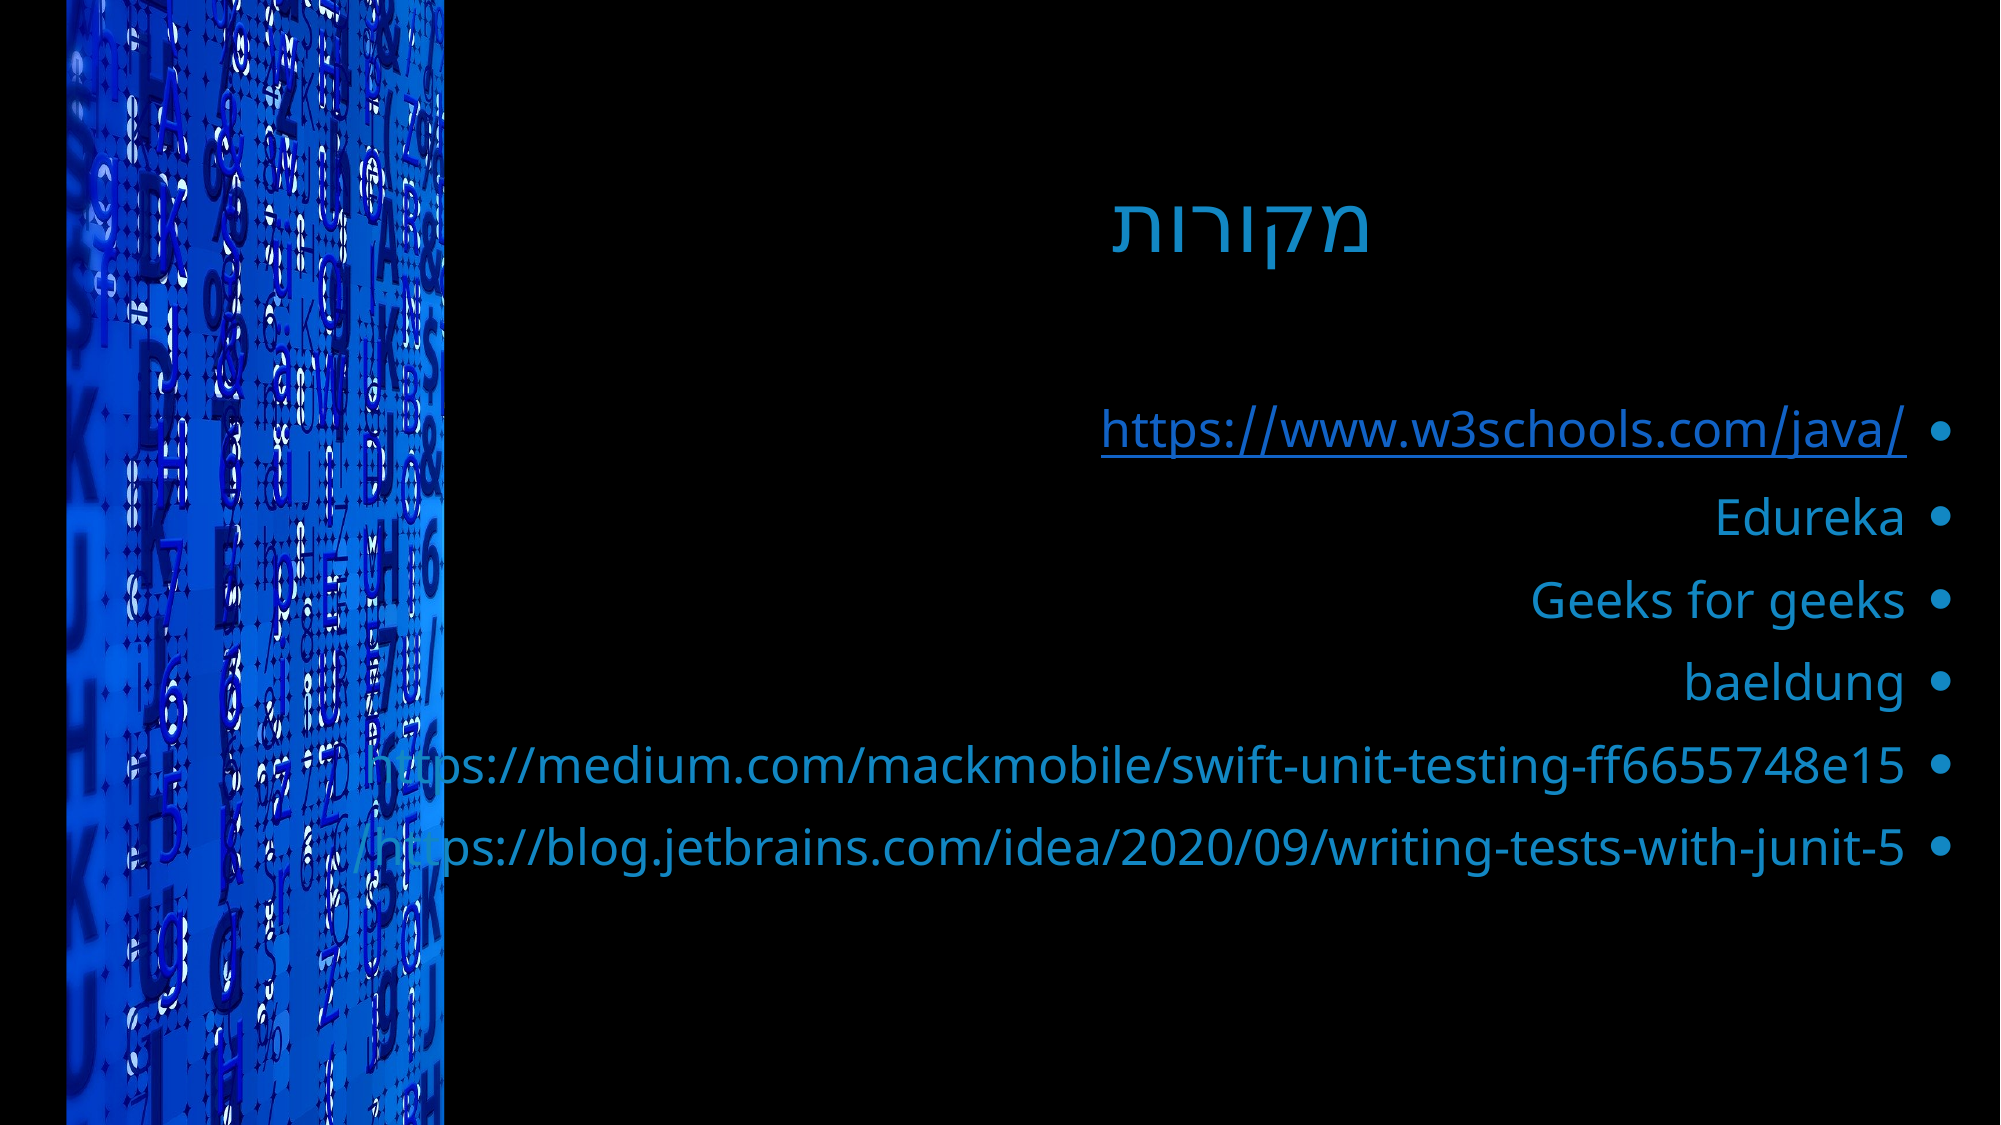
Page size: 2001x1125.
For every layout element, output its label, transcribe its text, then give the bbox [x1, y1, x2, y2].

list https://www.w3schools.com/java/ Edureka Geeks for geeks baeldung https://medium.com/mackmobile/swift-unit-testing-ff6655748e15 https://blog.jetbrains.com/idea/2020/09/writing-tests-with-junit-5/ [325, 238, 1969, 1036]
picture [66, 0, 445, 1125]
title מקורות [421, 75, 2000, 363]
